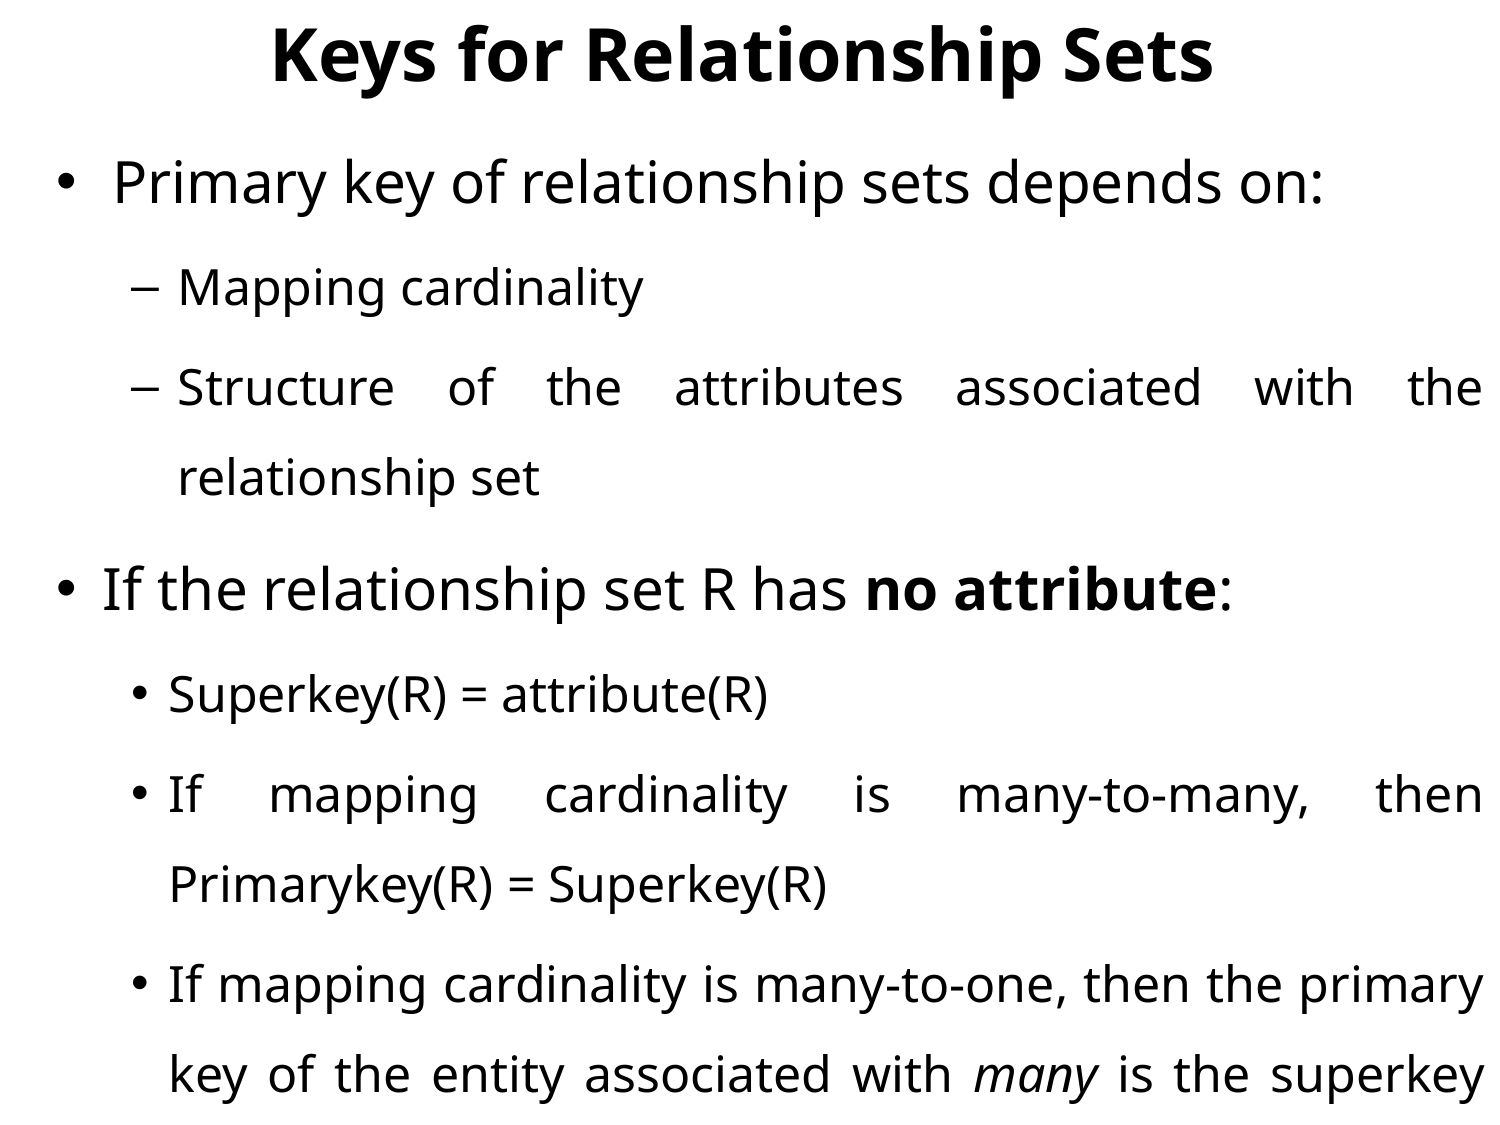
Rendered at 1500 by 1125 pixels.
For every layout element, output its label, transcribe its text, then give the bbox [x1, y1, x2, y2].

title Keys for Relationship Sets [67, 0, 1418, 103]
list Primary key of relationship sets depends on: Mapping cardinality Structure of the attributes associated with the relationship set If the relationship set R has no attribute: Superkey(R) = attribute(R) If mapping cardinality is many-to-many, then Primarykey(R) = Superkey(R) If mapping cardinality is many-to-one, then the primary key of the entity associated with many is the superkey of R [41, 103, 1500, 1018]
